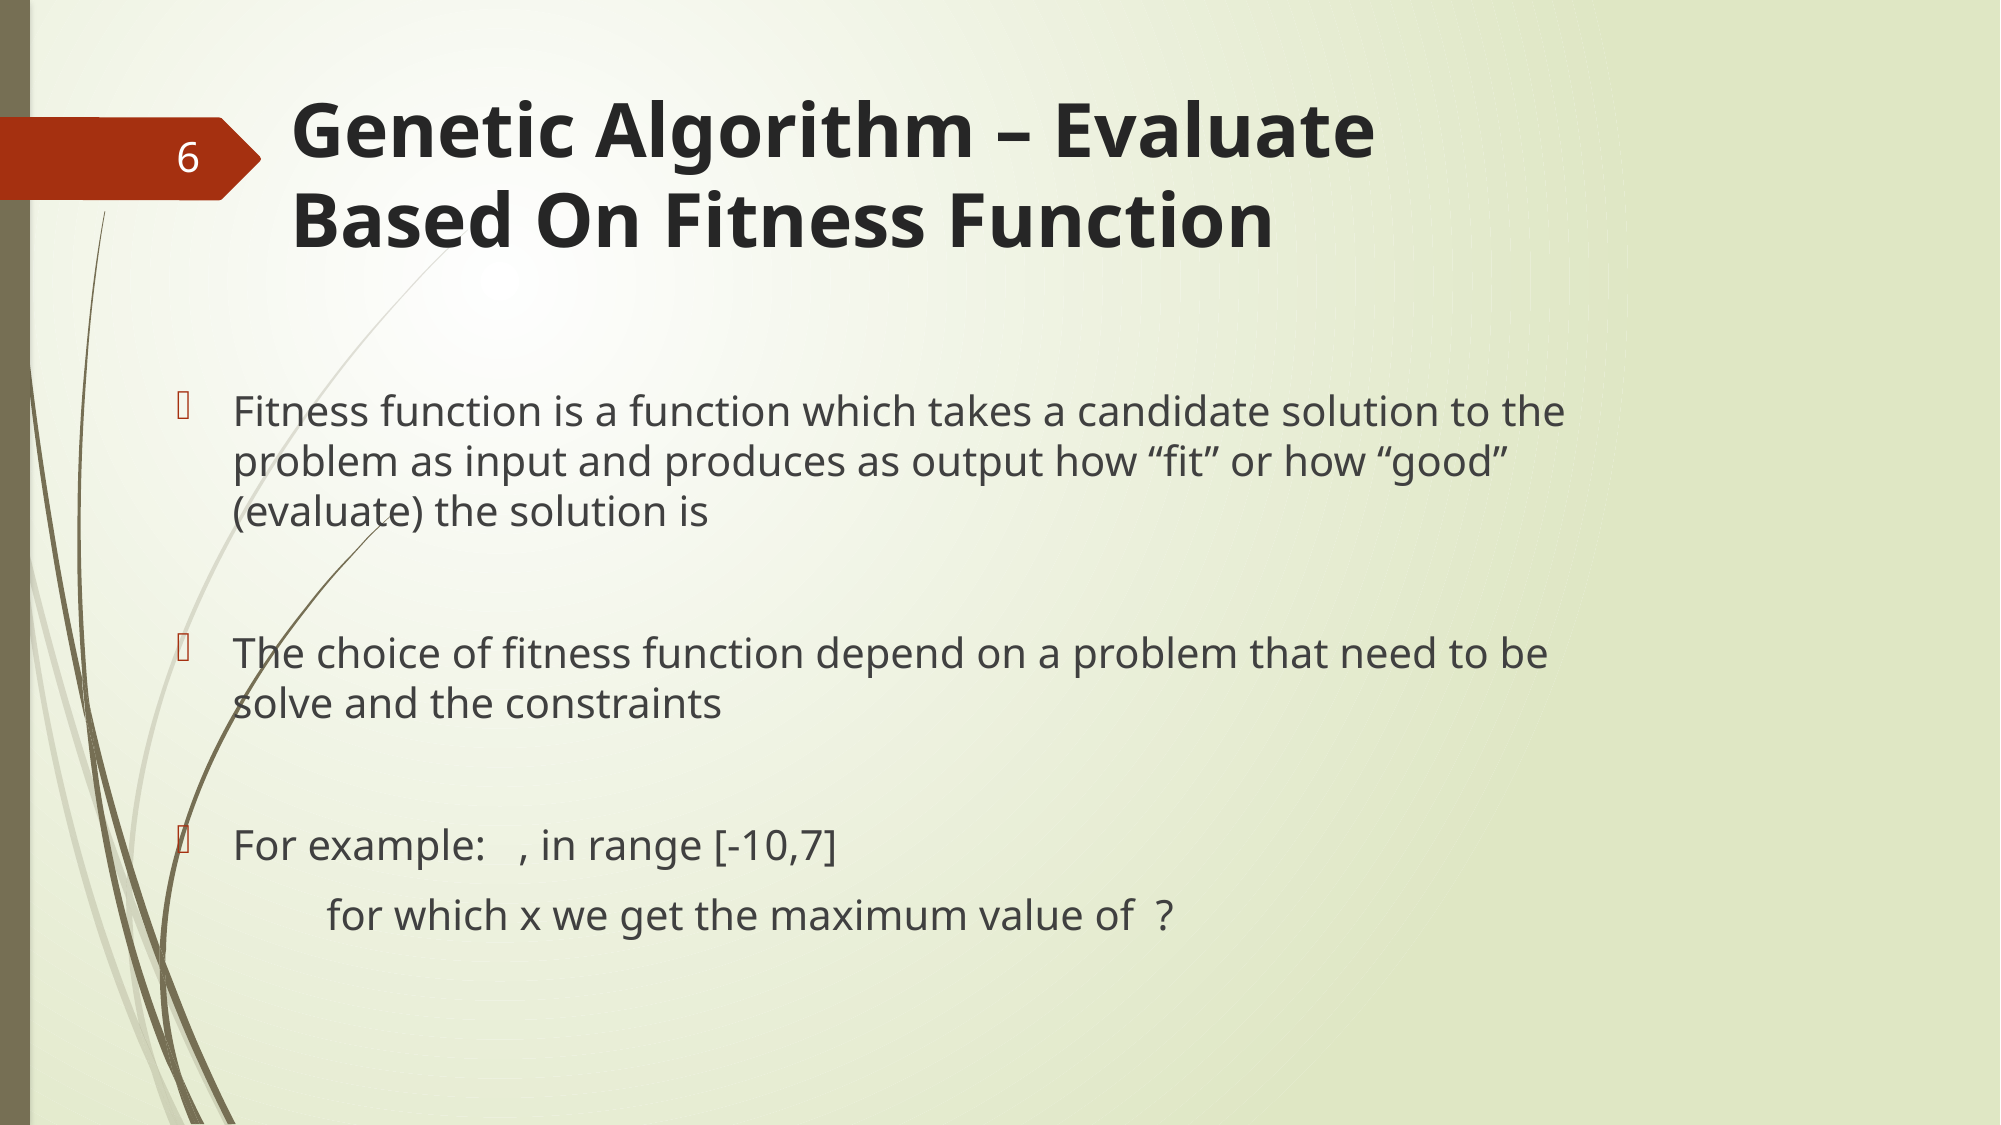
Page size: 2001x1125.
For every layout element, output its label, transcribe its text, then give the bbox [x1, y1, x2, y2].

slide_number 6 [87, 129, 216, 190]
title Genetic Algorithm – Evaluate Based On Fitness Function [275, 74, 1516, 341]
